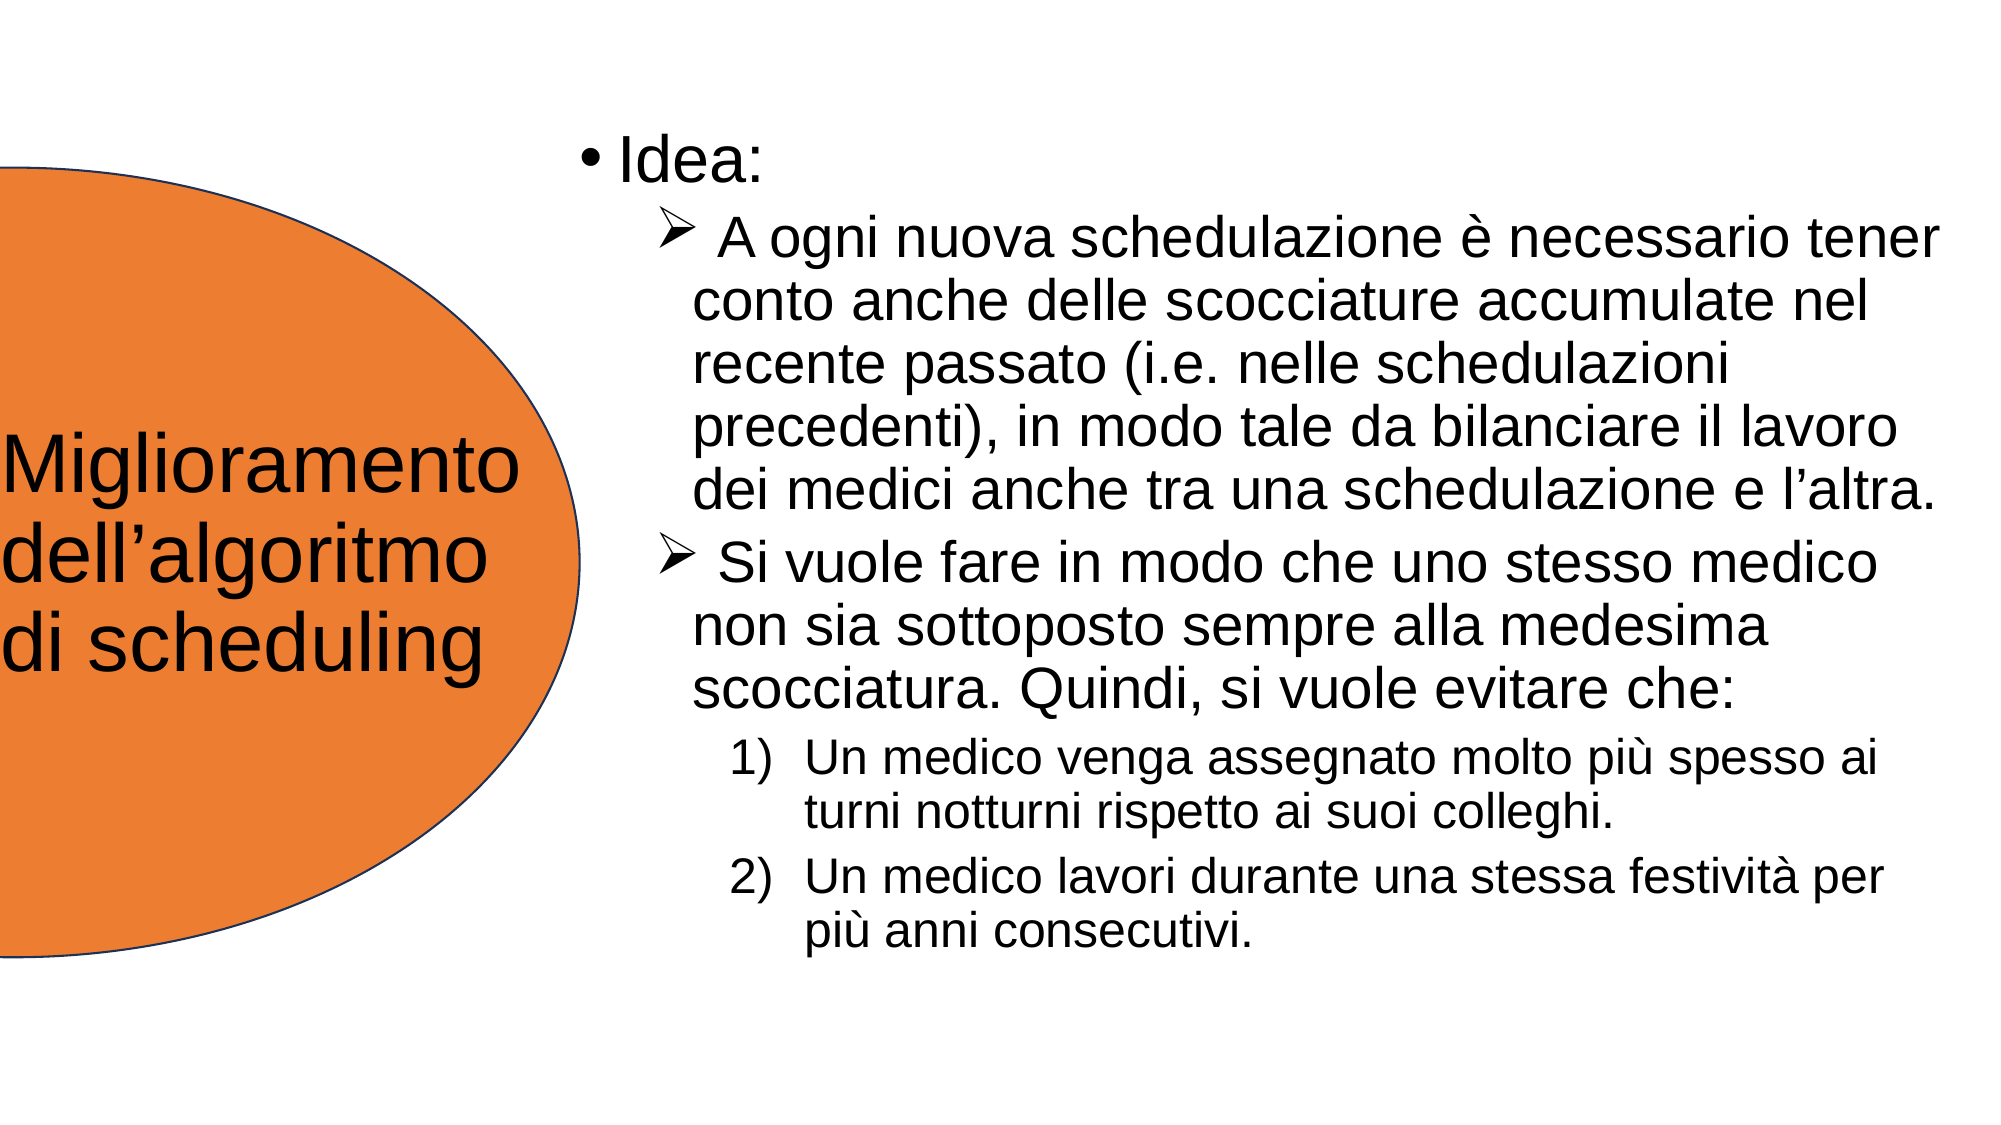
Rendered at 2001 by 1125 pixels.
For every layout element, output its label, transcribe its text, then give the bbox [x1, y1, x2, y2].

text_box [0, 166, 202, 189]
text_box Miglioramento dell’algoritmo di scheduling [0, 189, 525, 921]
text_box [0, 921, 254, 959]
list Idea: A ogni nuova schedulazione è necessario tener conto anche delle scocciature accumulate nel recente passato (i.e. nelle schedulazioni precedenti), in modo tale da bilanciare il lavoro dei medici anche tra una schedulazione e l’altra. Si vuole fare in modo che uno stesso medico non sia sottoposto sempre alla medesima scocciatura. Quindi, si vuole evitare che: Un medico venga assegnato molto più spesso ai turni notturni rispetto ai suoi colleghi. Un medico lavori durante una stessa festività per più anni consecutivi. [579, 124, 1950, 1125]
text_box [525, 391, 581, 734]
